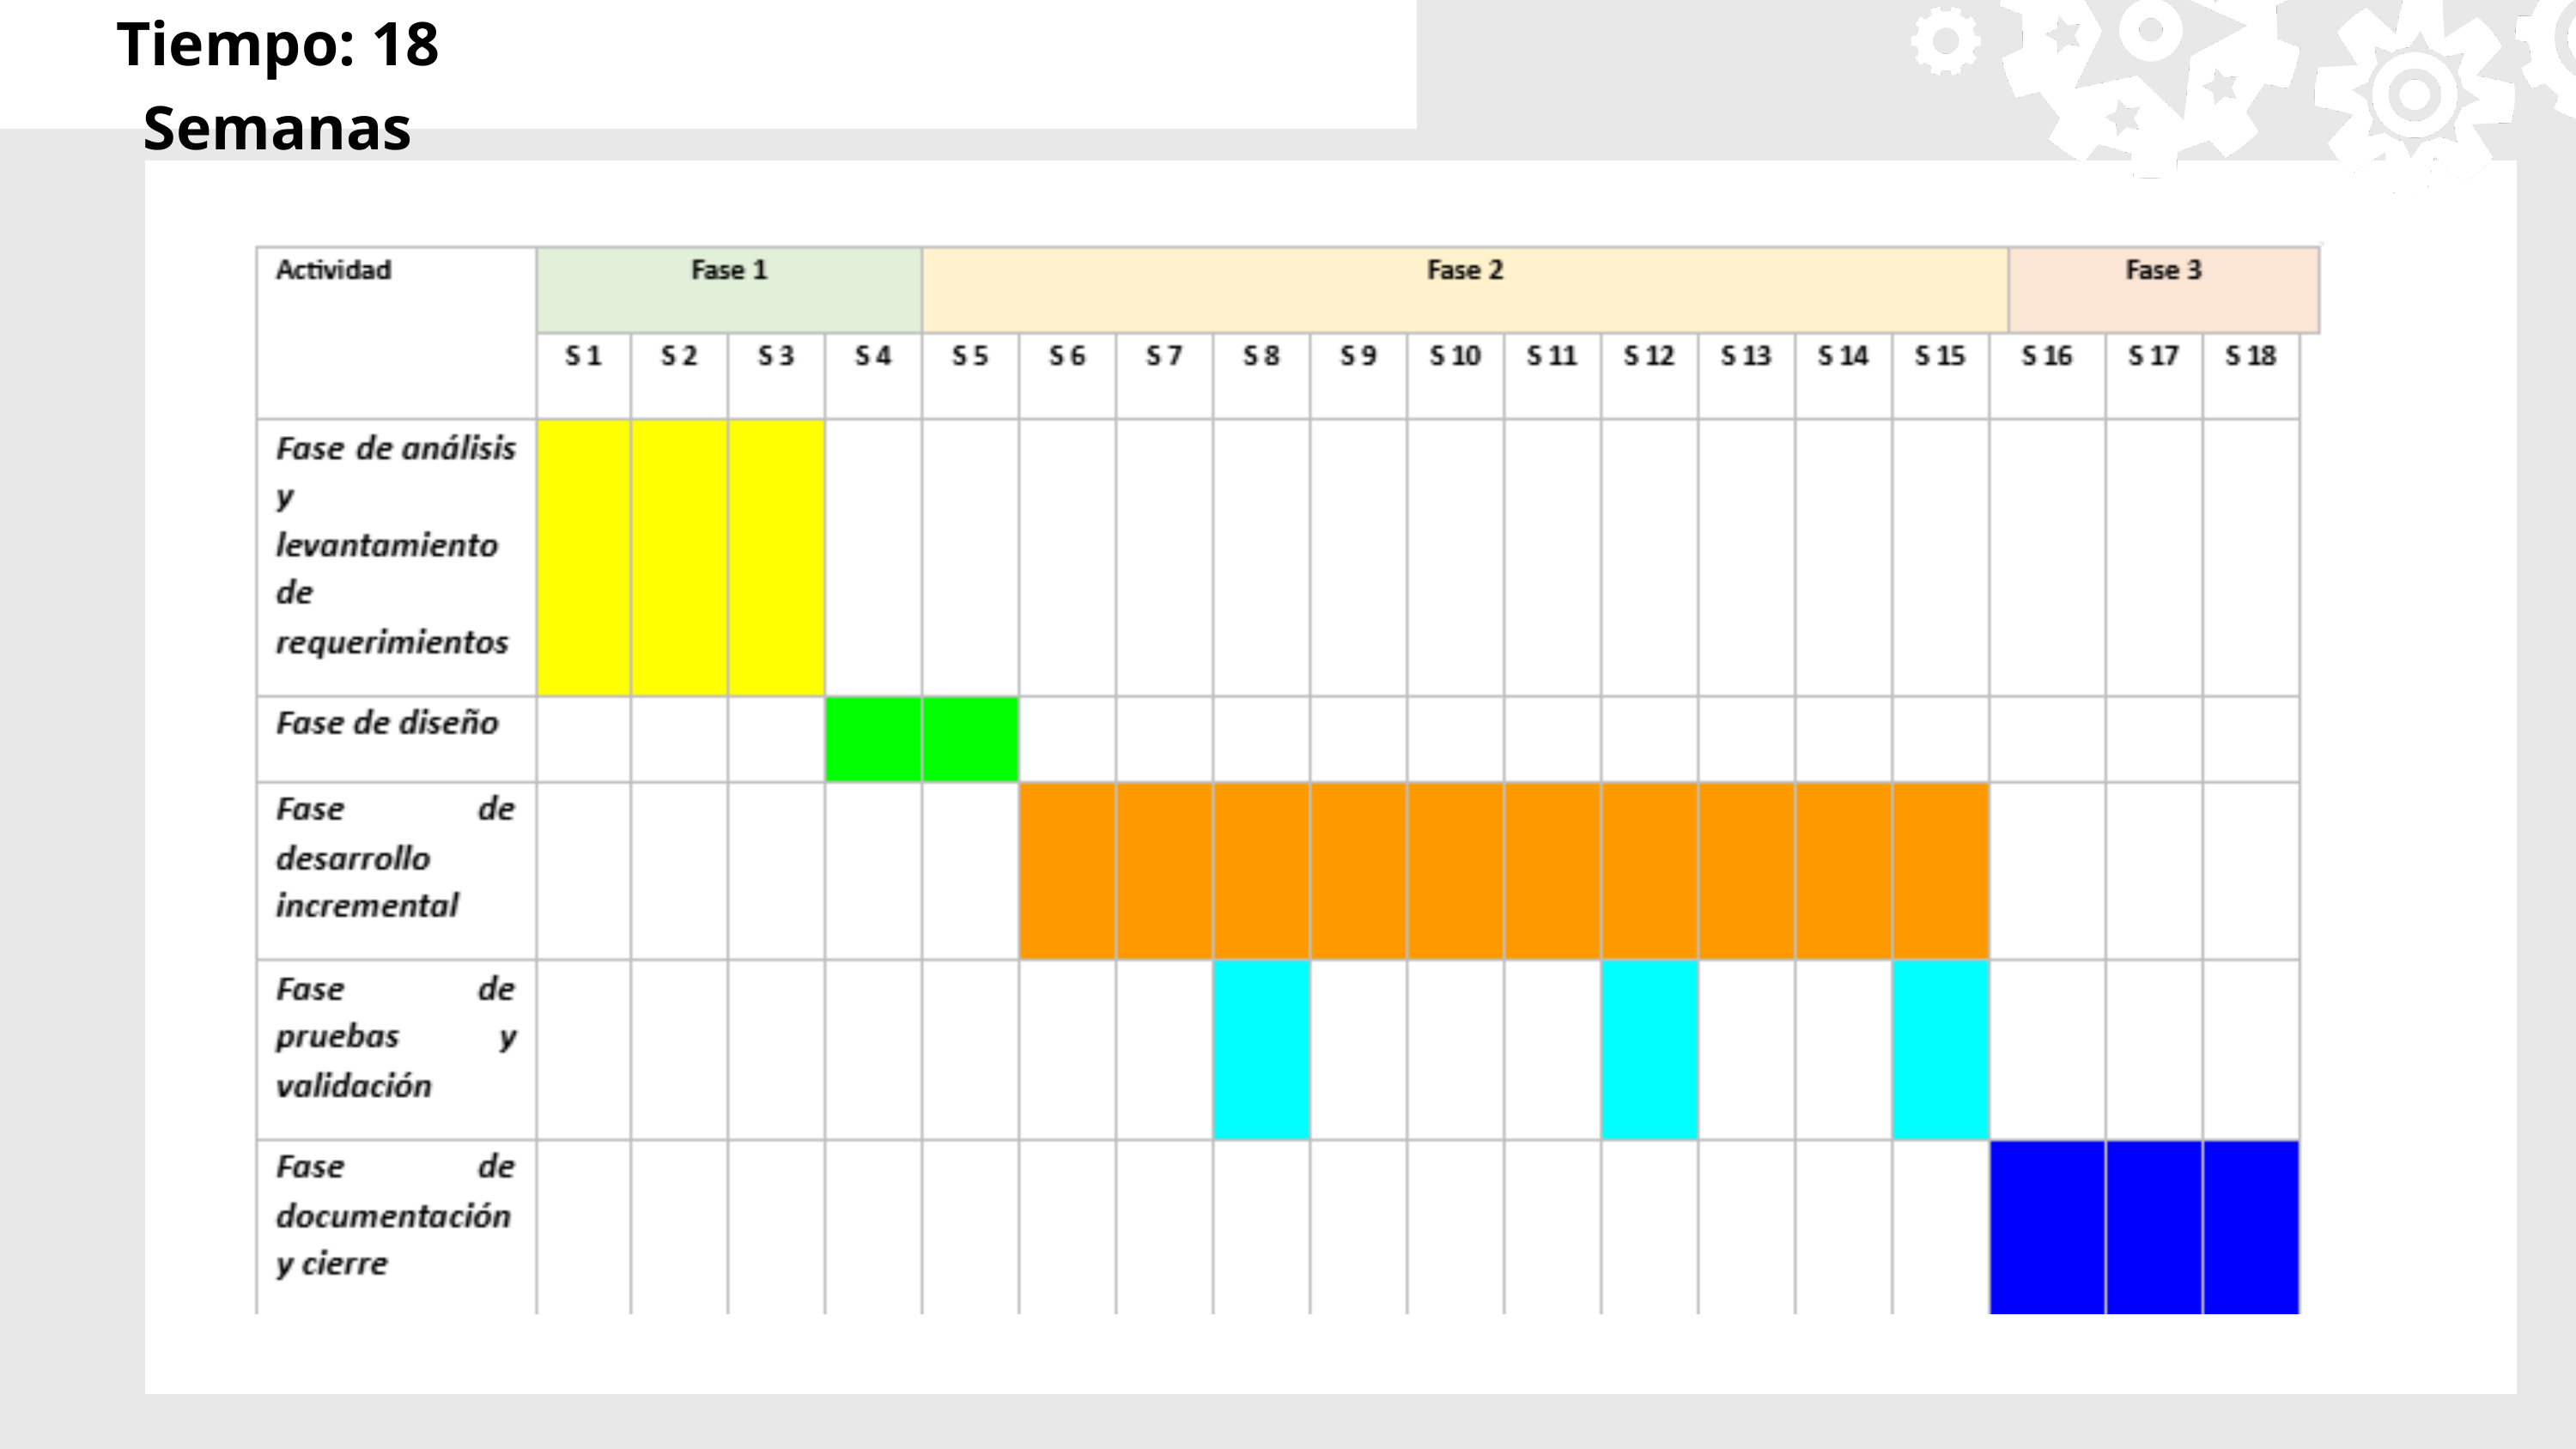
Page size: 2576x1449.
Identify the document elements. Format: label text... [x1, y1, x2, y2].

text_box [144, 161, 2518, 1395]
text_box [1758, 0, 2576, 196]
text_box Tiempo: 18 Semanas [0, 139, 583, 162]
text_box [0, 0, 1418, 130]
